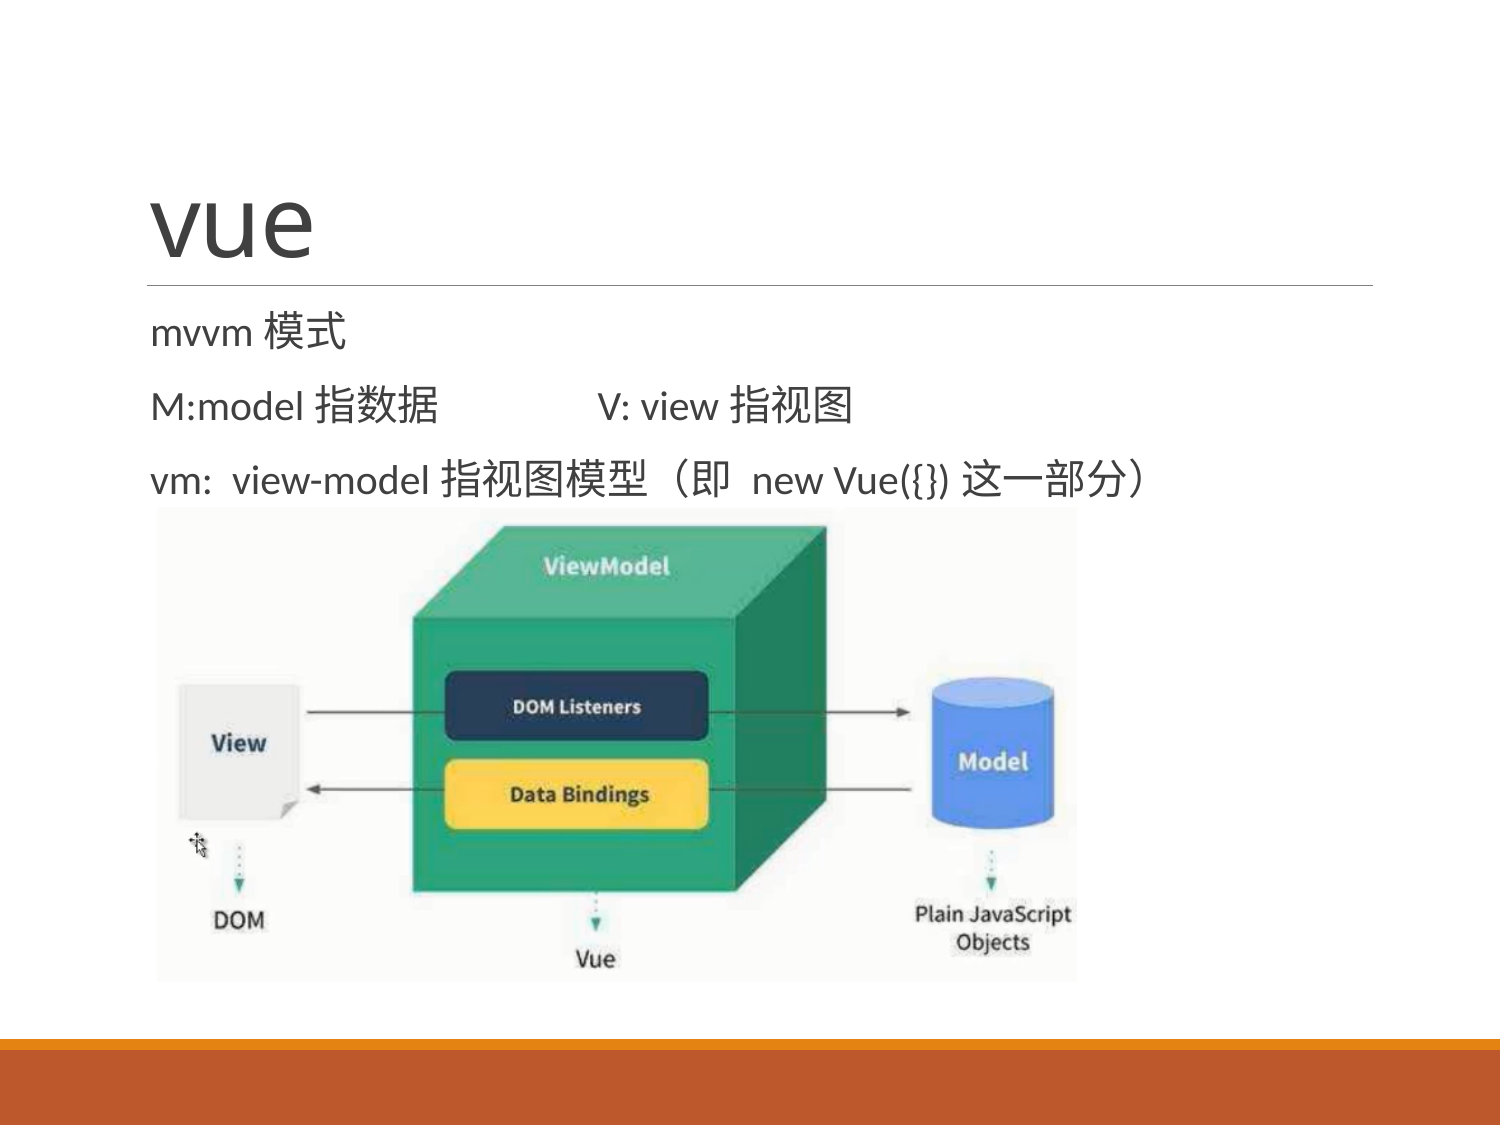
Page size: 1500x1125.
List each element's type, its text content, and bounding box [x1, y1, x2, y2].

picture [156, 506, 1077, 982]
list mvvm模式 M:model指数据 V: view指视图 vm: view-model指视图模型（即 new Vue({})这一部分） [135, 302, 1373, 963]
title vue [135, 47, 1373, 285]
